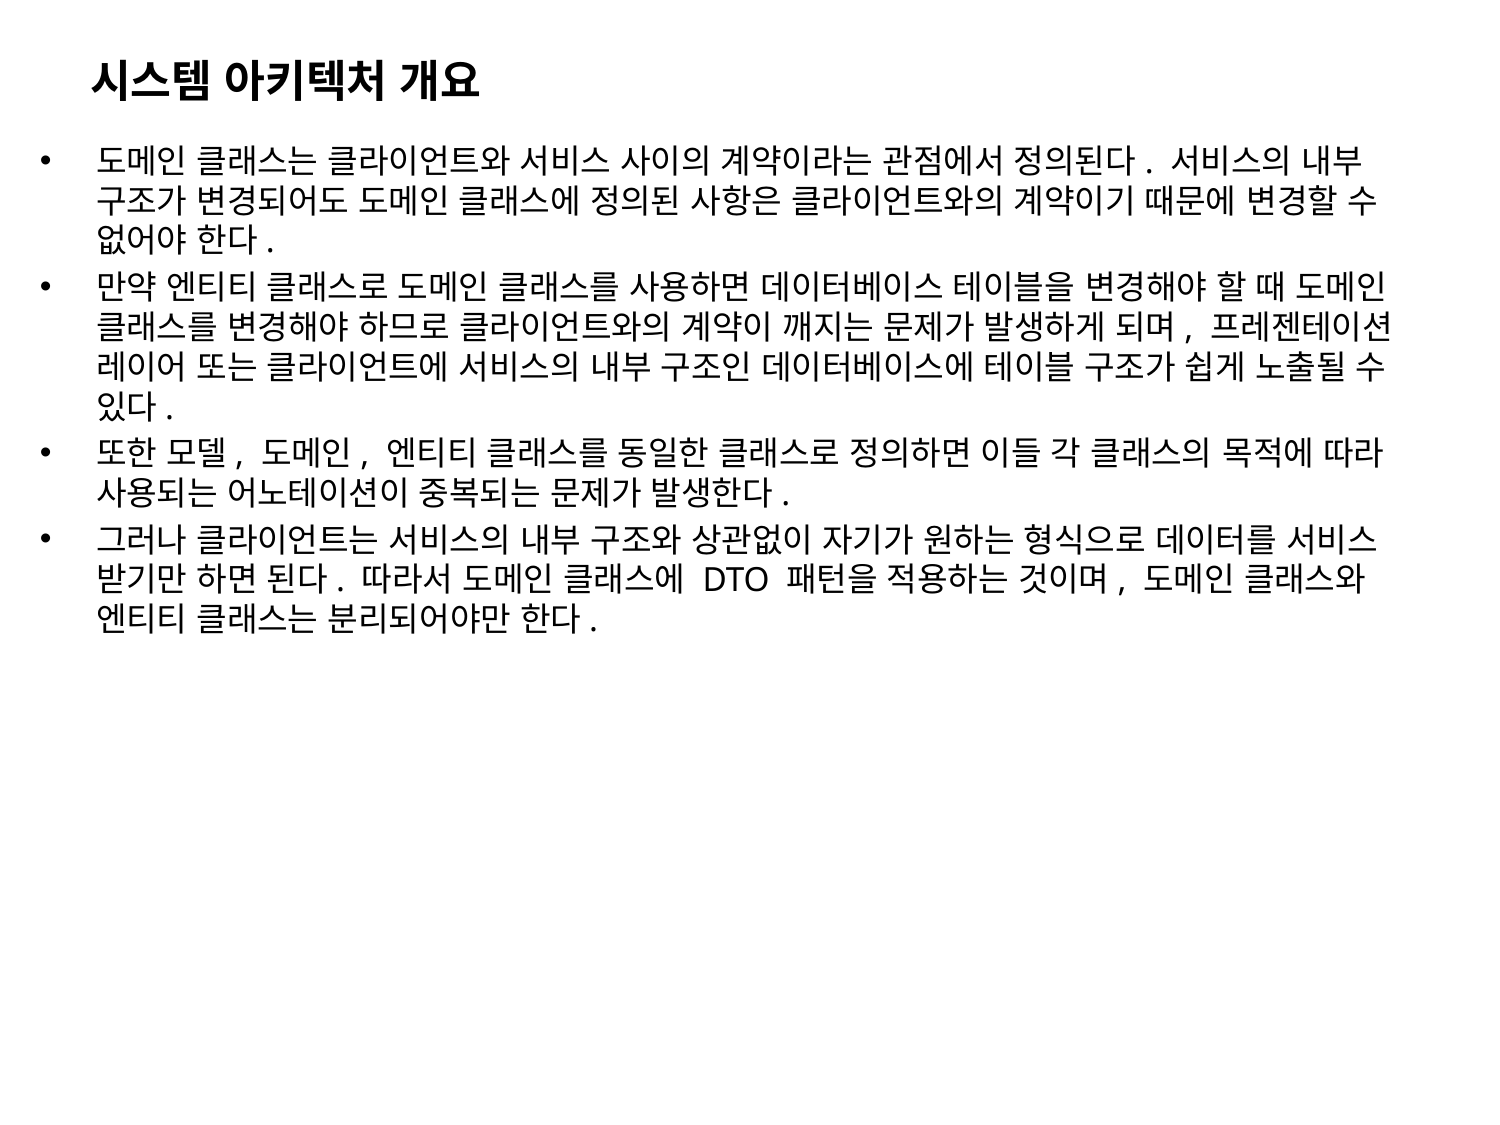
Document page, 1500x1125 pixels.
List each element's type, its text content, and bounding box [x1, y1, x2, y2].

list 도메인 클래스는 클라이언트와 서비스 사이의 계약이라는 관점에서 정의된다. 서비스의 내부 구조가 변경되어도 도메인 클래스에 정의된 사항은 클라이언트와의 계약이기 때문에 변경할 수 없어야 한다. 만약 엔티티 클래스로 도메인 클래스를 사용하면 데이터베이스 테이블을 변경해야 할 때 도메인 클래스를 변경해야 하므로 클라이언트와의 계약이 깨지는 문제가 발생하게 되며, 프레젠테이션 레이어 또는 클라이언트에 서비스의 내부 구조인 데이터베이스에 테이블 구조가 쉽게 노출될 수 있다. 또한 모델, 도메인, 엔티티 클래스를 동일한 클래스로 정의하면 이들 각 클래스의 목적에 따라 사용되는 어노테이션이 중복되는 문제가 발생한다. 그러나 클라이언트는 서비스의 내부 구조와 상관없이 자기가 원하는 형식으로 데이터를 서비스 받기만 하면 된다. 따라서 도메인 클래스에 DTO 패턴을 적용하는 것이며, 도메인 클래스와 엔티티 클래스는 분리되어야만 한다. [24, 132, 1436, 905]
title 시스템 아키텍처 개요 [75, 45, 1425, 114]
